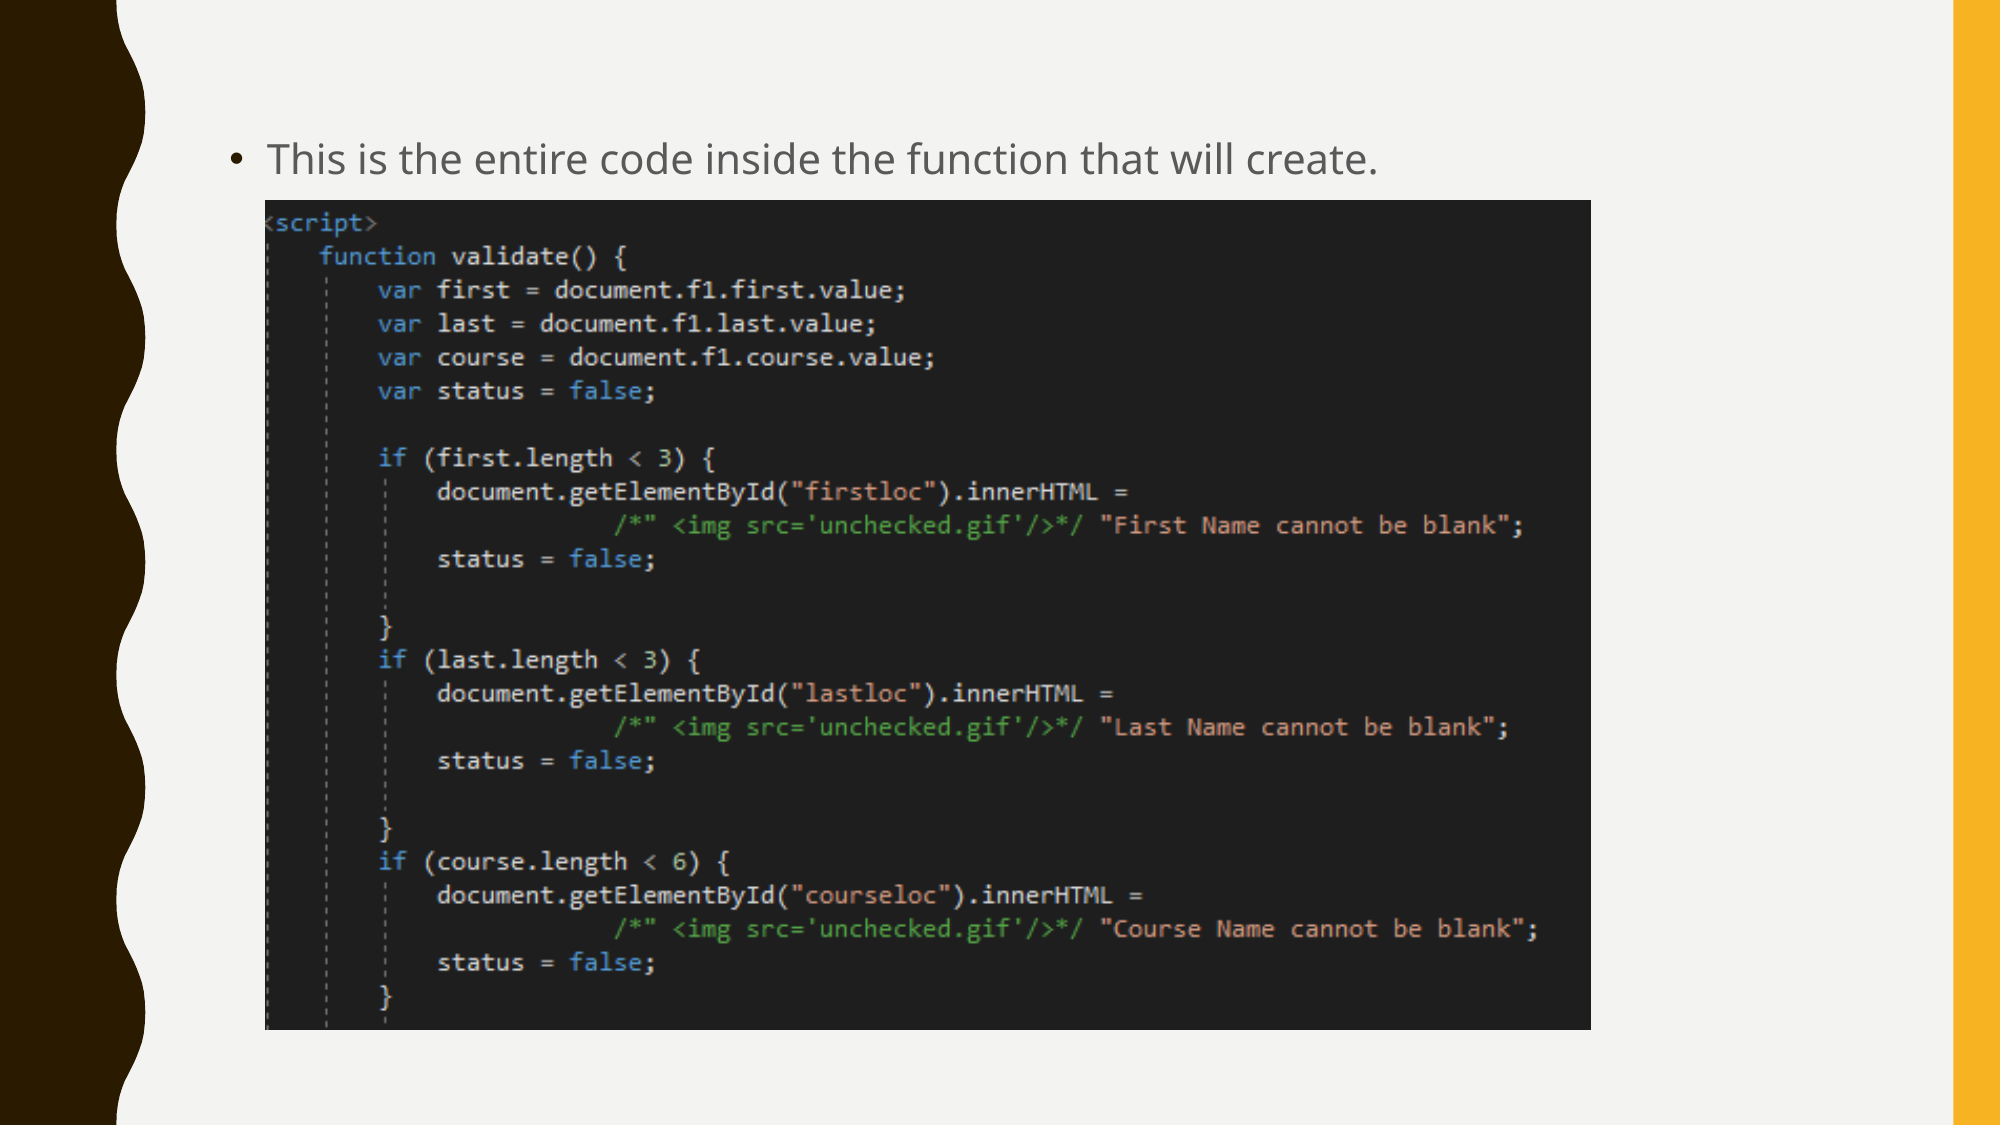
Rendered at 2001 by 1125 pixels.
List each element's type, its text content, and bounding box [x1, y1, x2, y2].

picture [265, 200, 1591, 1030]
list This is the entire code inside the function that will create. [214, 120, 1884, 1005]
